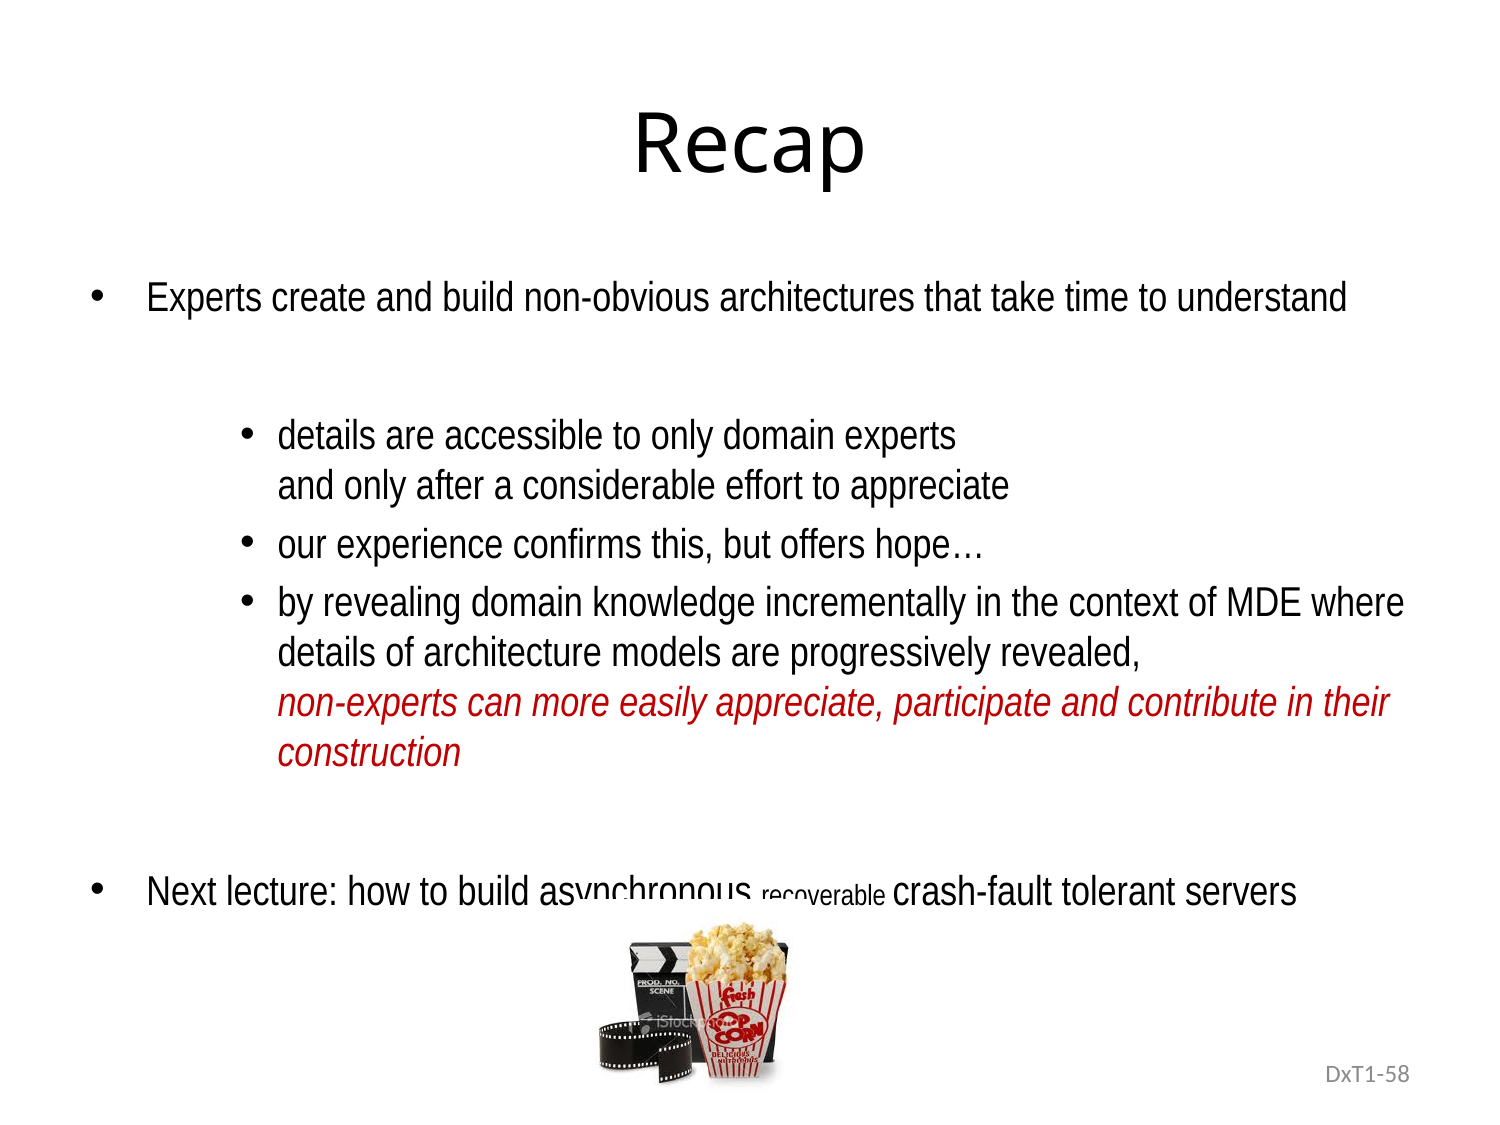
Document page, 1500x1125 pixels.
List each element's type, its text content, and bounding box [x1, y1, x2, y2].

picture [574, 899, 810, 1103]
list Experts create and build non-obvious architectures that take time to understand details are accessible to only domain experts and only after a considerable effort to appreciate our experience confirms this, but offers hope… by revealing domain knowledge incrementally in the context of MDE where details of architecture models are progressively revealed, non-experts can more easily appreciate, participate and contribute in their construction Next lecture: how to build asynchronous recoverable crash-fault tolerant servers [75, 262, 1425, 1005]
title Recap [75, 45, 1425, 233]
slide_number DxT1-58 [1074, 1042, 1425, 1103]
